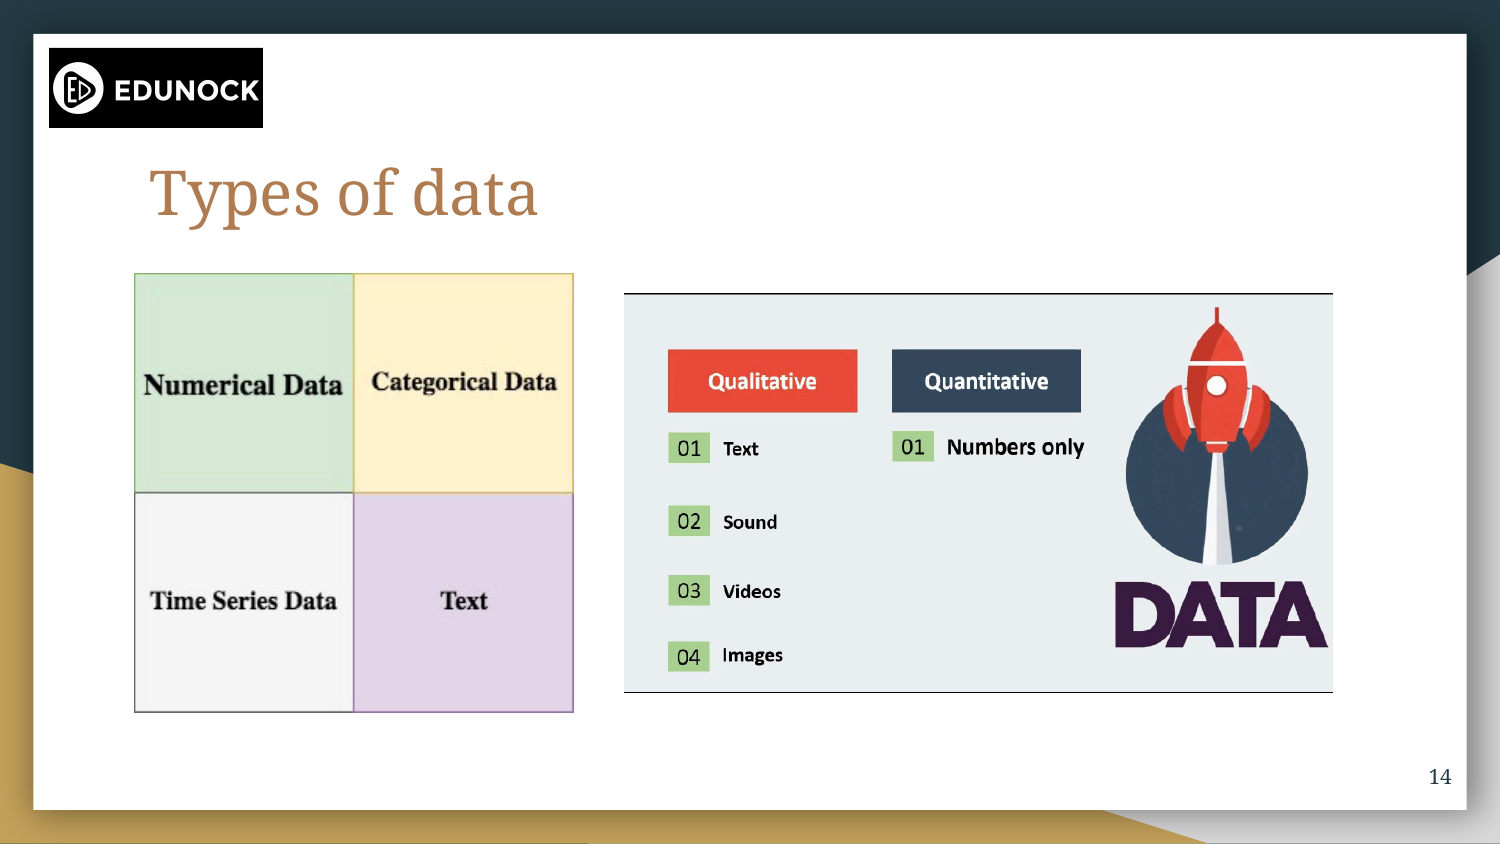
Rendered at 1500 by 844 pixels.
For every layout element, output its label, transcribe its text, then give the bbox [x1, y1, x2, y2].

picture [134, 273, 574, 713]
picture [624, 293, 1334, 693]
title Types of data [134, 138, 1366, 243]
picture [53, 62, 260, 114]
text_box [47, 46, 265, 130]
slide_number 14 [1376, 745, 1467, 810]
